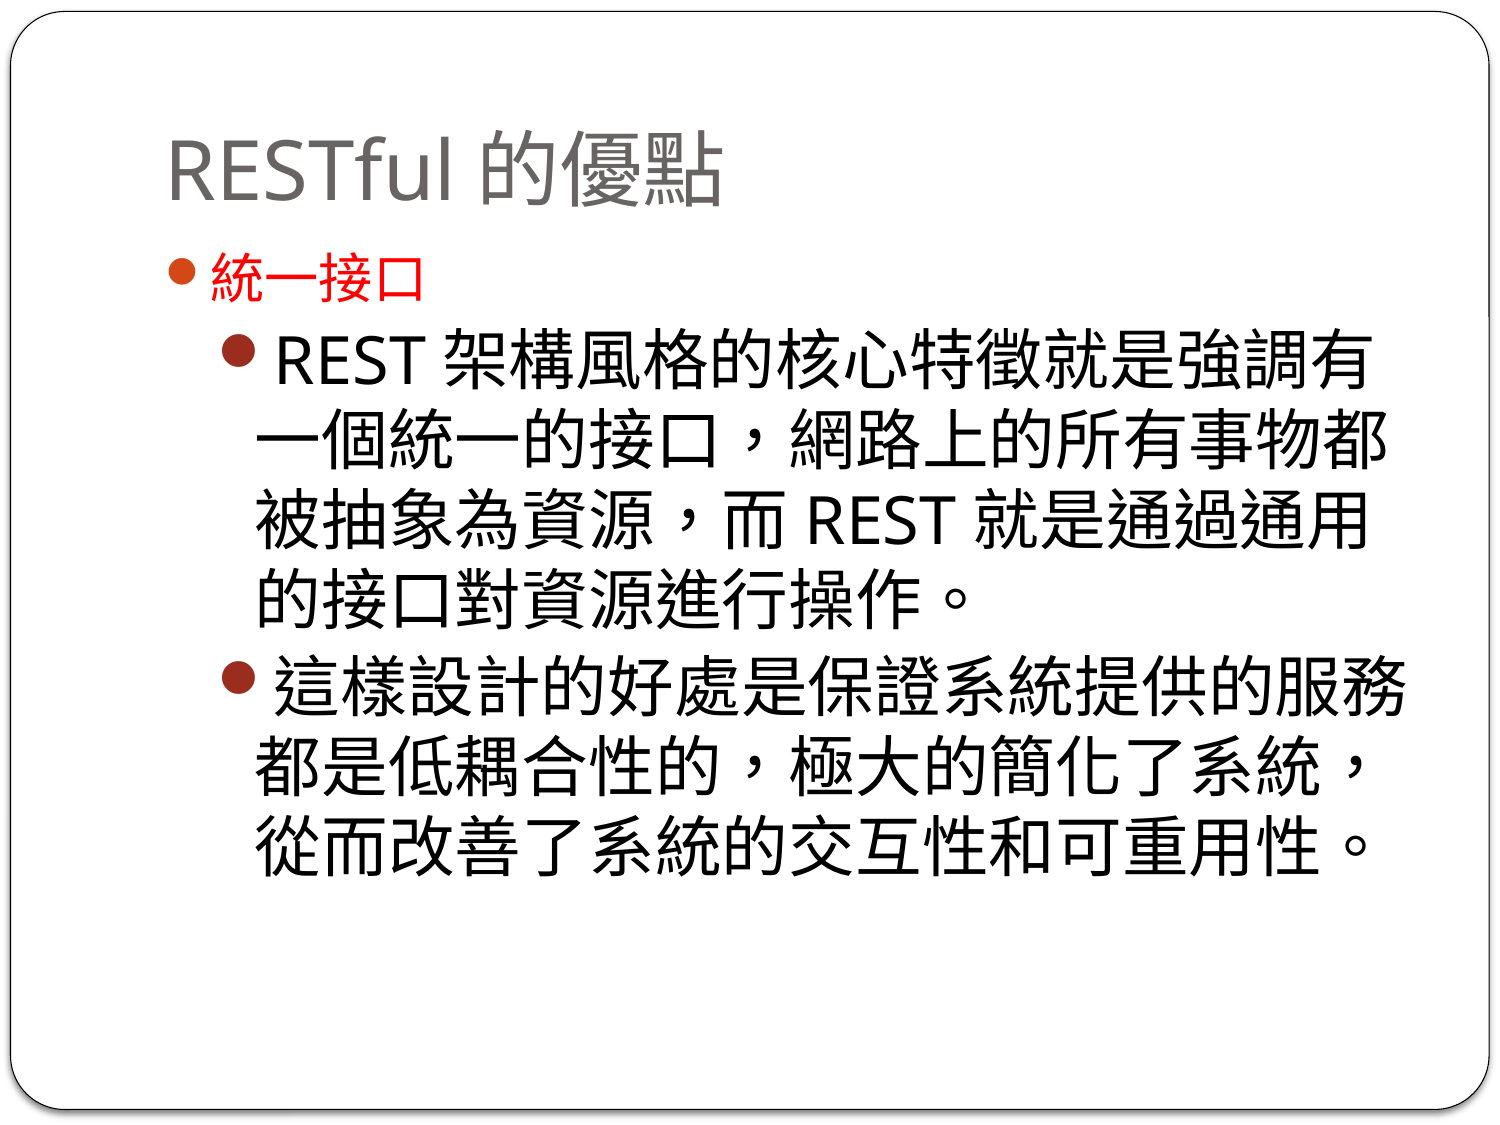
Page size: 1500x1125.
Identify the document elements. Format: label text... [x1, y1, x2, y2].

title RESTful的優點 [150, 45, 1425, 233]
list 統一接口 REST架構風格的核心特徵就是強調有一個統一的接口，網路上的所有事物都被抽象為資源，而REST就是通過通用的接口對資源進行操作。 這樣設計的好處是保證系統提供的服務都是低耦合性的，極大的簡化了系統，從而改善了系統的交互性和可重用性。 [150, 237, 1425, 988]
